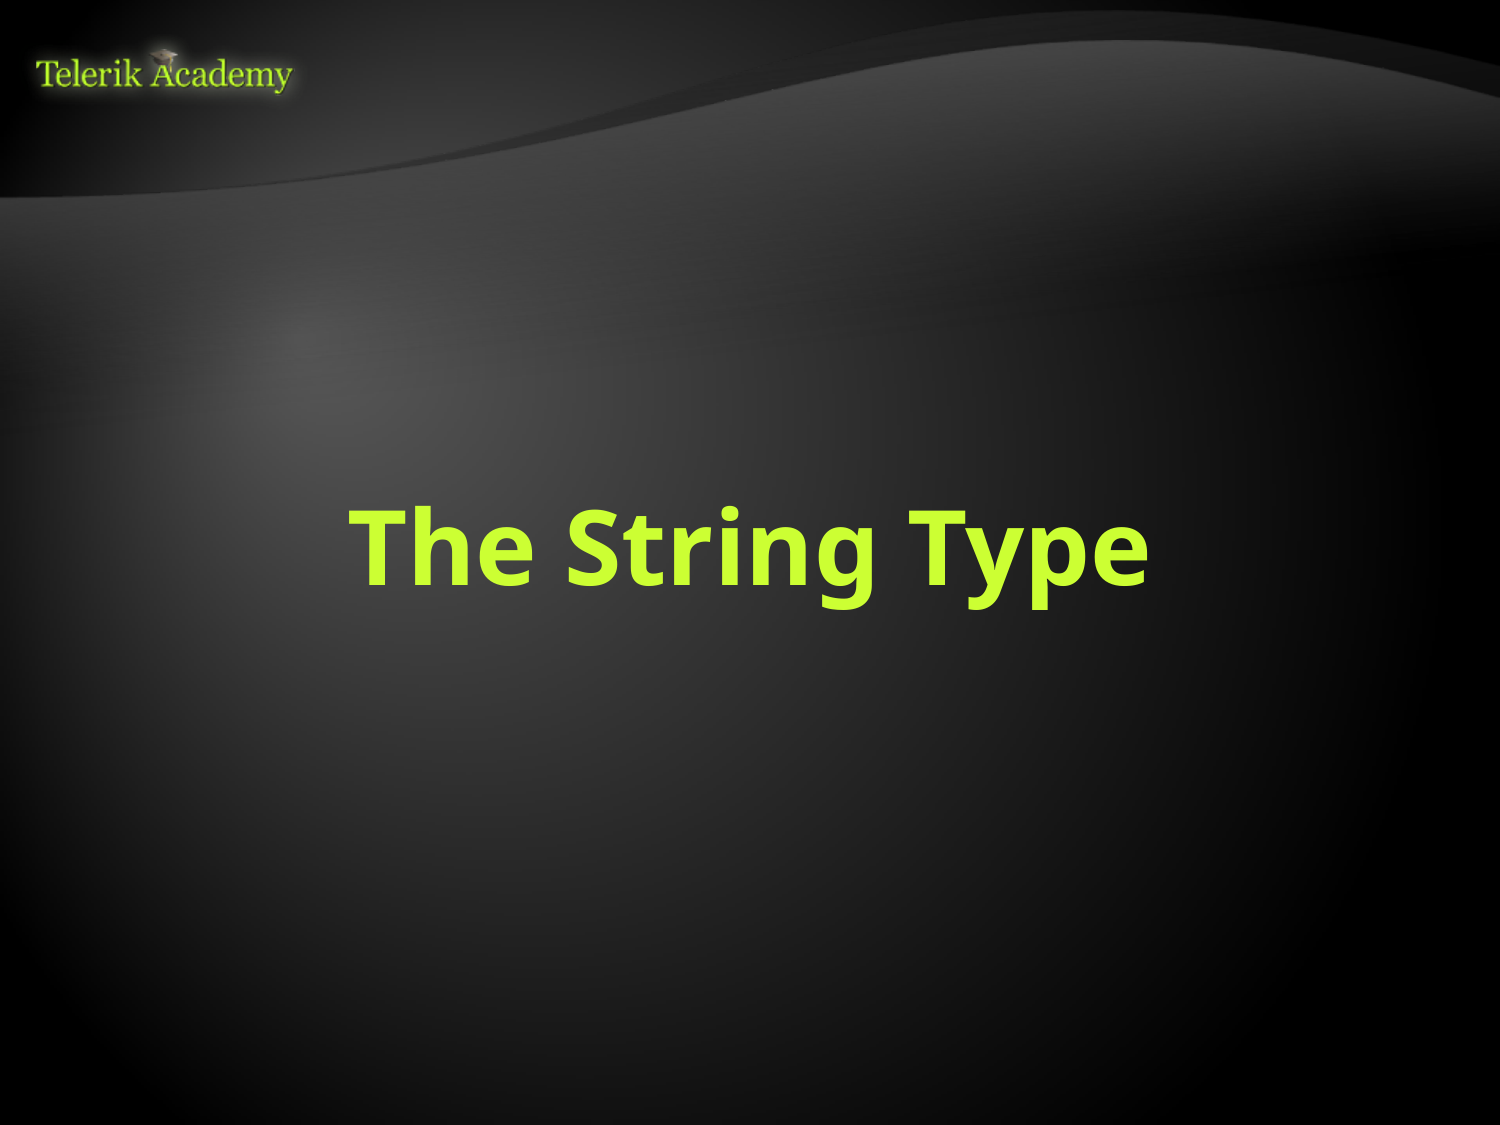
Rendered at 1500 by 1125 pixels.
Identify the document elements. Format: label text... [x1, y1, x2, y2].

title The String Type [99, 491, 1400, 604]
picture [0, 0, 1500, 1125]
